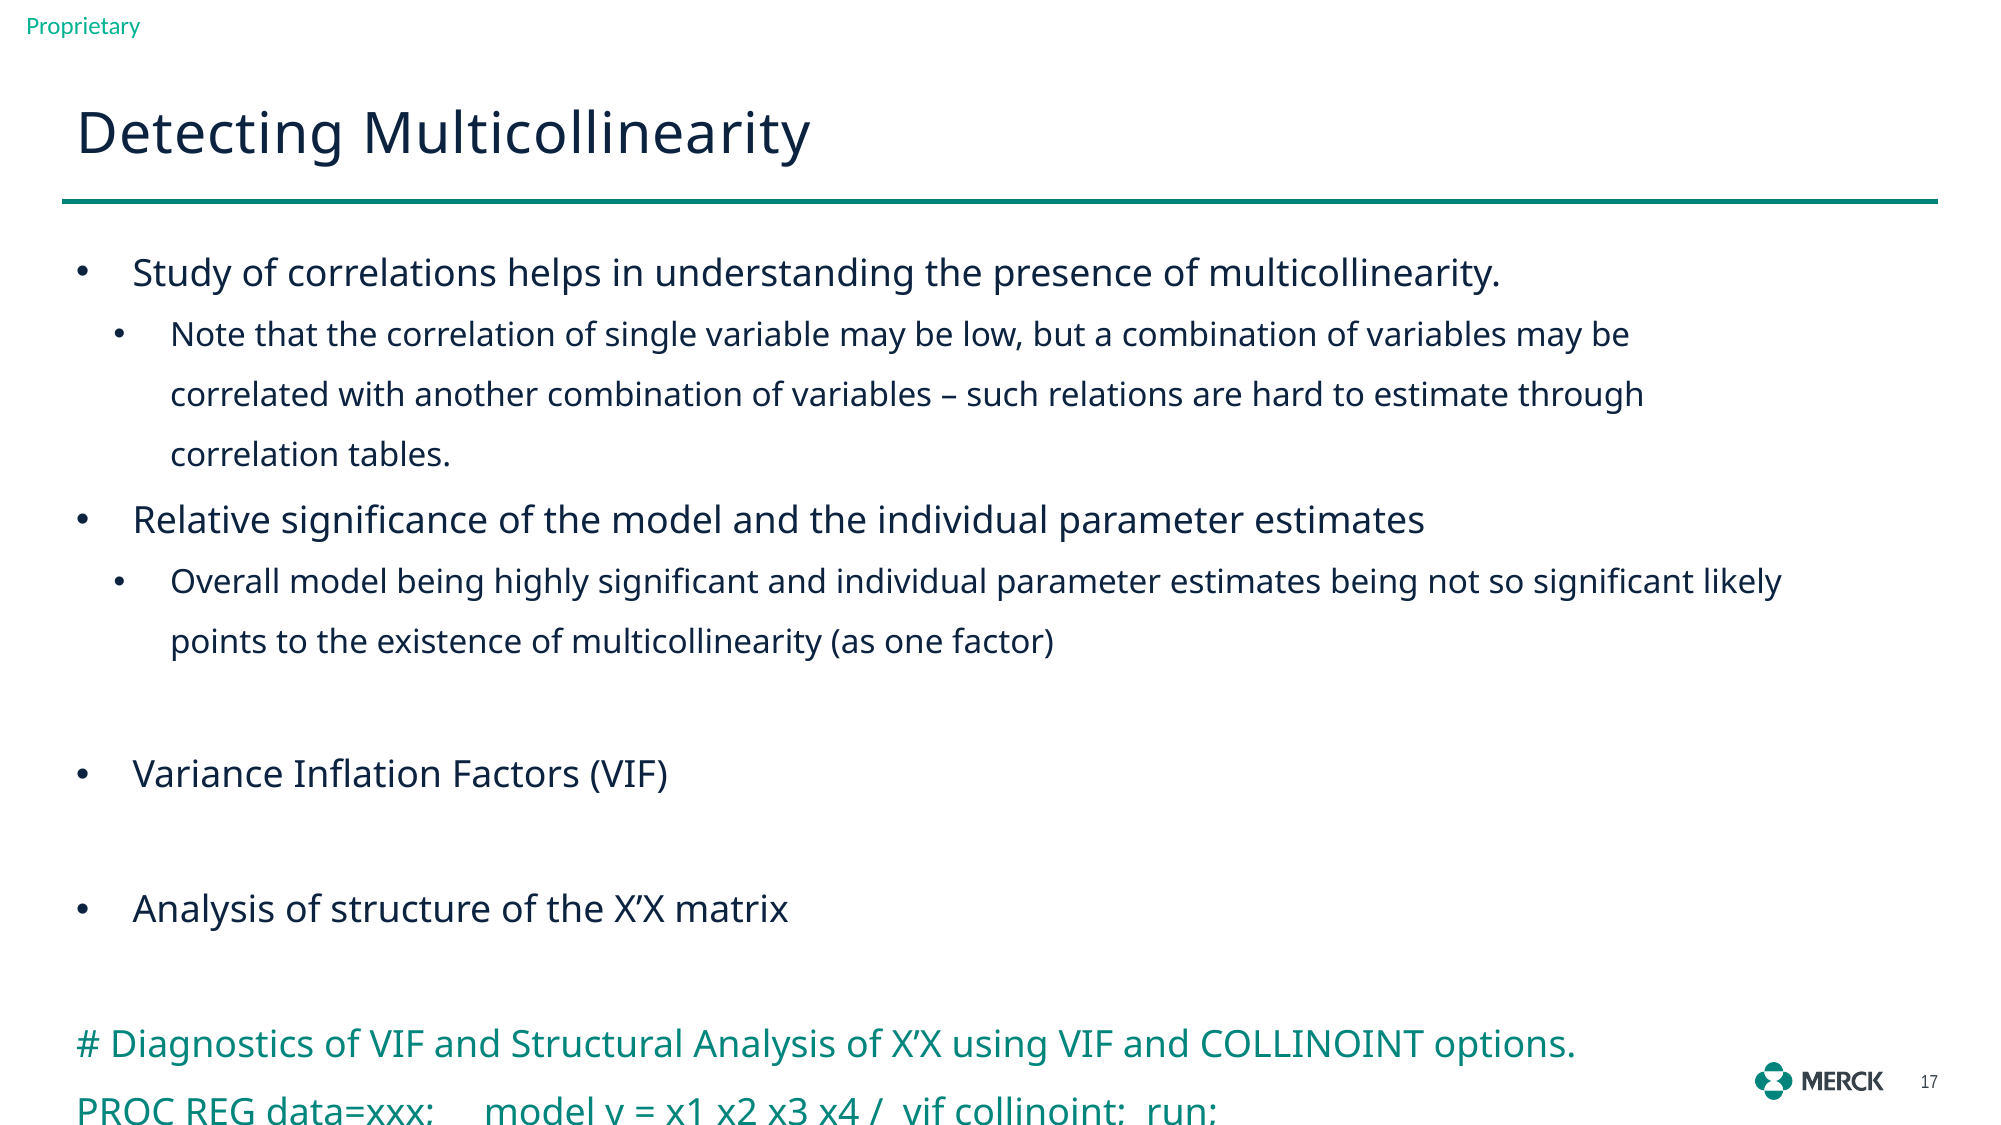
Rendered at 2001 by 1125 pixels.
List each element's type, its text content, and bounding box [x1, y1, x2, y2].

picture [1812, 1043, 1899, 1119]
text_box Detecting Multicollinearity [61, 64, 1938, 205]
slide_number 17 [1900, 1062, 1938, 1099]
text_box Study of correlations helps in understanding the presence of multicollinearity. Note that the correlation of single variable may be low, but a combination of variables may be correlated with another combination of variables – such relations are hard to estimate through correlation tables. Relative significance of the model and the individual parameter estimates Overall model being highly significant and individual parameter estimates being not so significant likely points to the existence of multicollinearity (as one factor) Variance Inflation Factors (VIF) Analysis of structure of the X’X matrix # Diagnostics of VIF and Structural Analysis of X’X using VIF and COLLINOINT options. PROC REG data=xxx; model y = x1 x2 x3 x4 / vif collinoint; run; [61, 218, 1812, 1125]
